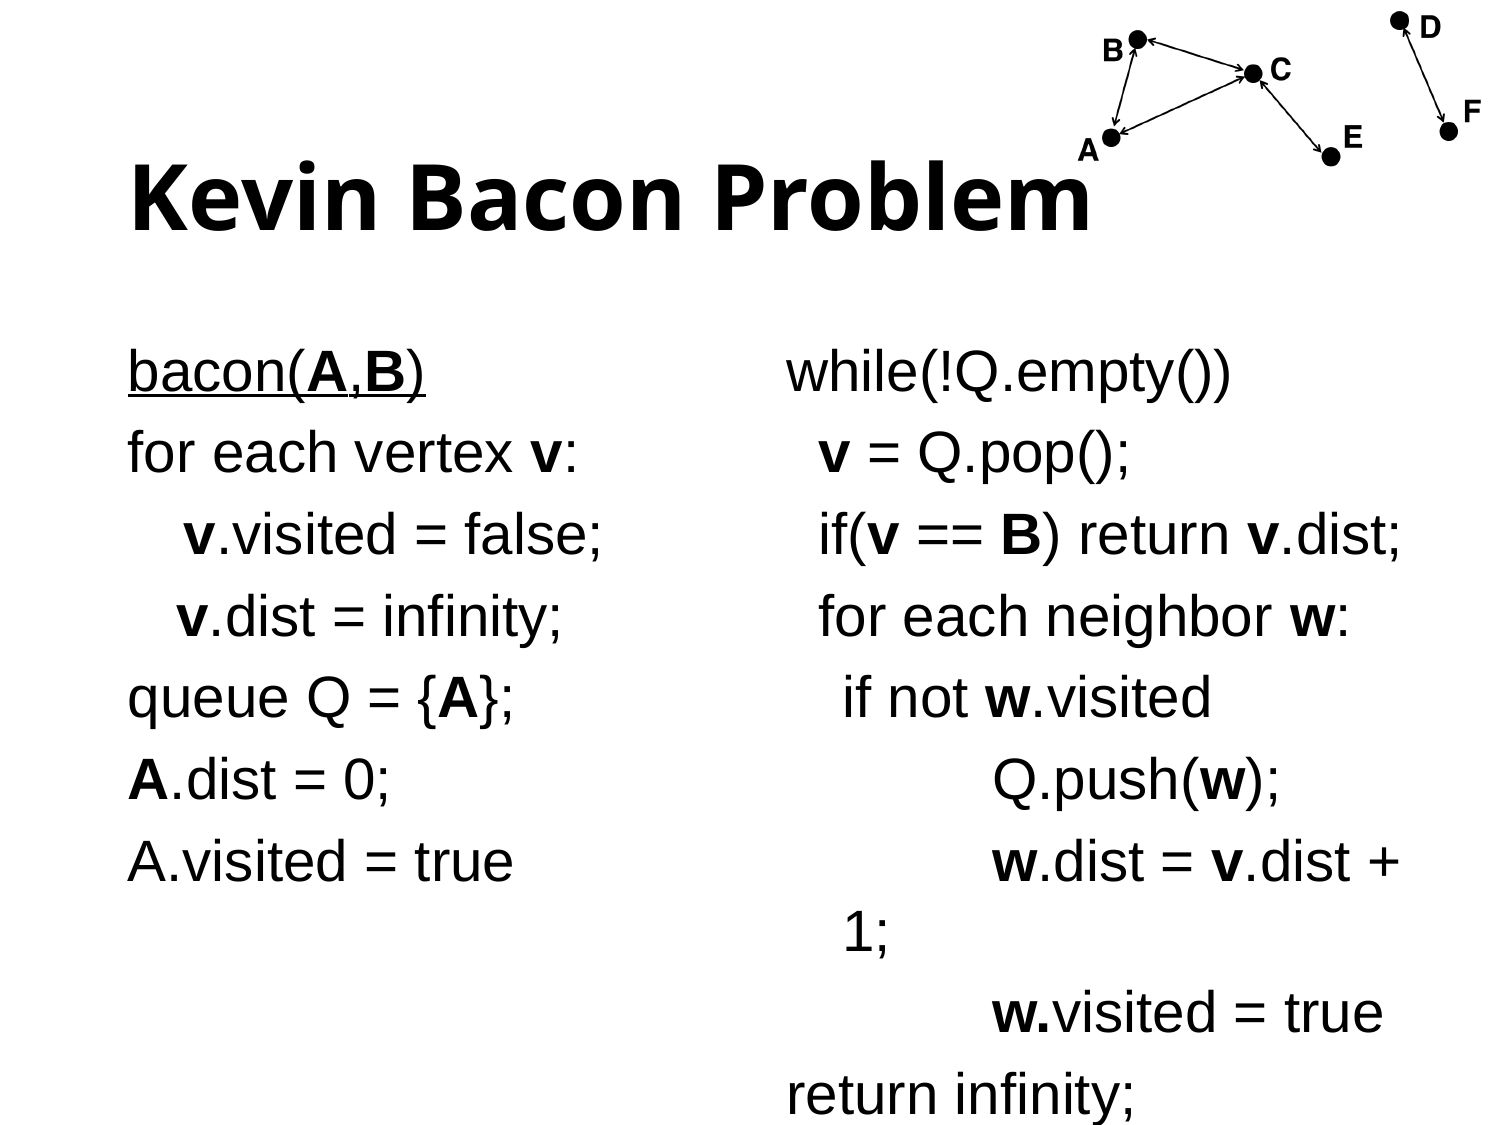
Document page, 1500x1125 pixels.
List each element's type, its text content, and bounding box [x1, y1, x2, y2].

list bacon(A,B) for each vertex v: v.visited = false; v.dist = infinity; queue Q = {A}; A.dist = 0; A.visited = true while(!Q.empty()) v = Q.pop(); if(v == B) return v.dist; for each neighbor w: if not w.visited Q.push(w); w.dist = v.dist + 1; w.visited = true return infinity; [112, 325, 1460, 1107]
title Kevin Bacon Problem [112, 100, 1388, 288]
picture [1057, 0, 1500, 188]
